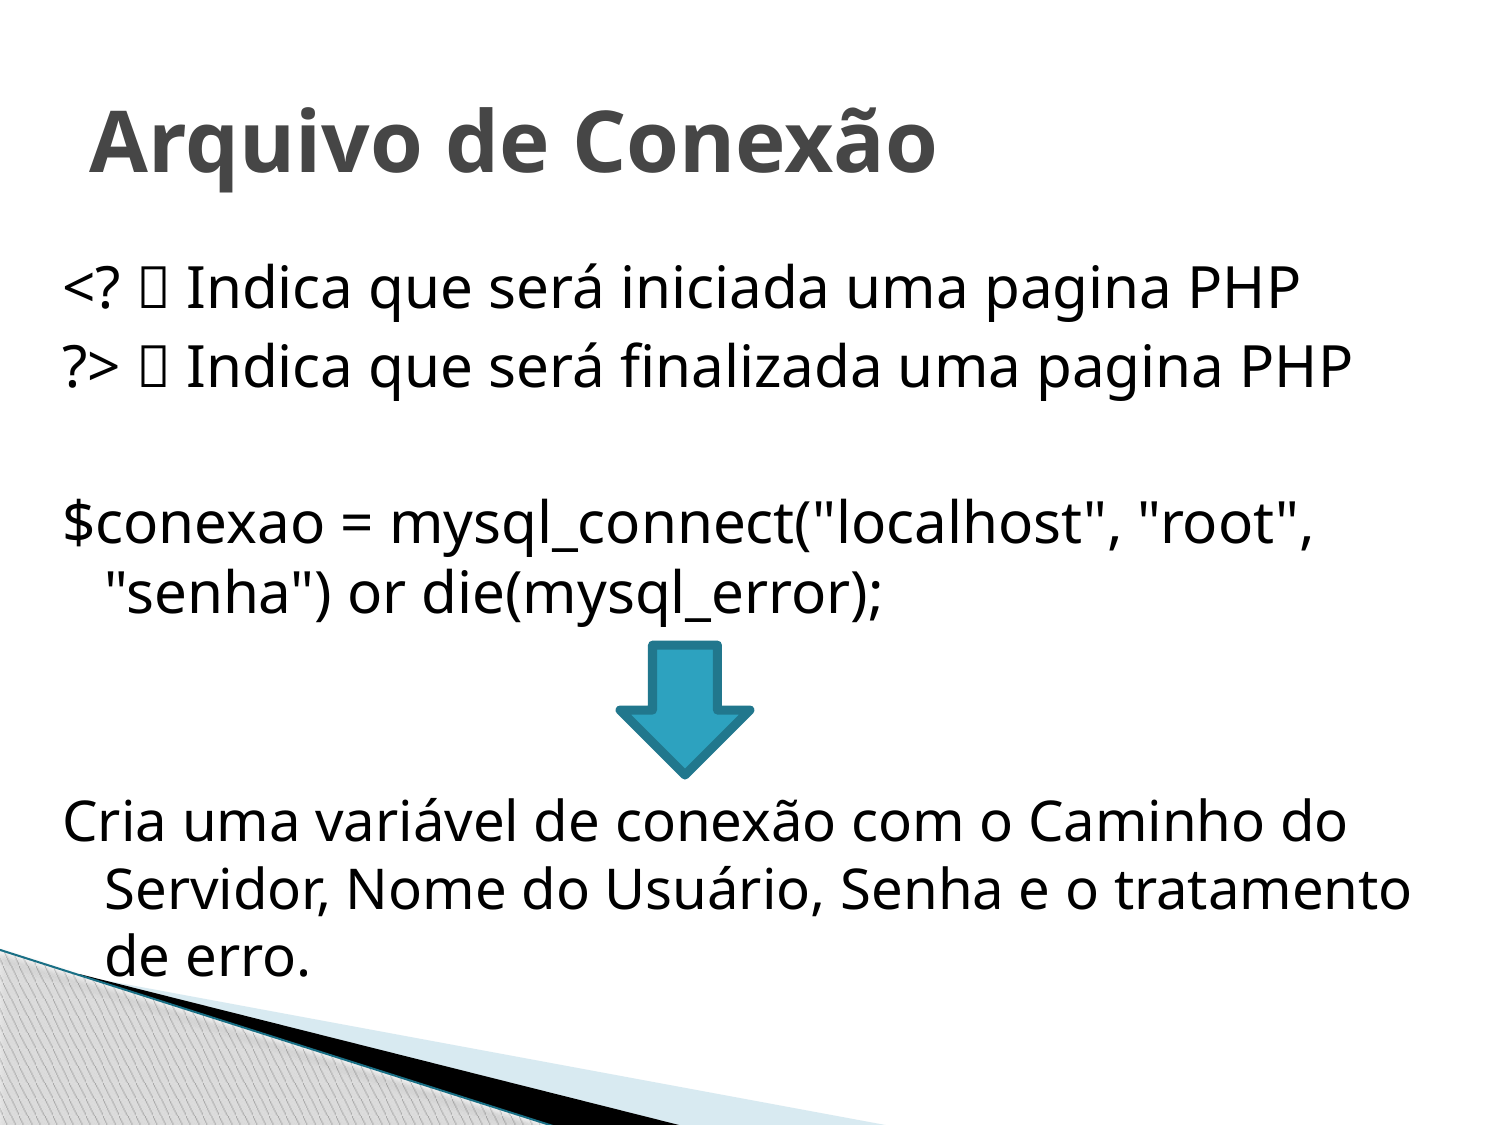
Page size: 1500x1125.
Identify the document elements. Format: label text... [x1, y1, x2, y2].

title Arquivo de Conexão [75, 45, 1425, 233]
text_box [615, 640, 755, 780]
list <?  Indica que será iniciada uma pagina PHP ?>  Indica que será finalizada uma pagina PHP $conexao = mysql_connect("localhost", "root", "senha") or die(mysql_error); Cria uma variável de conexão com o Caminho do Servidor, Nome do Usuário, Senha e o tratamento de erro. [29, 242, 1459, 986]
